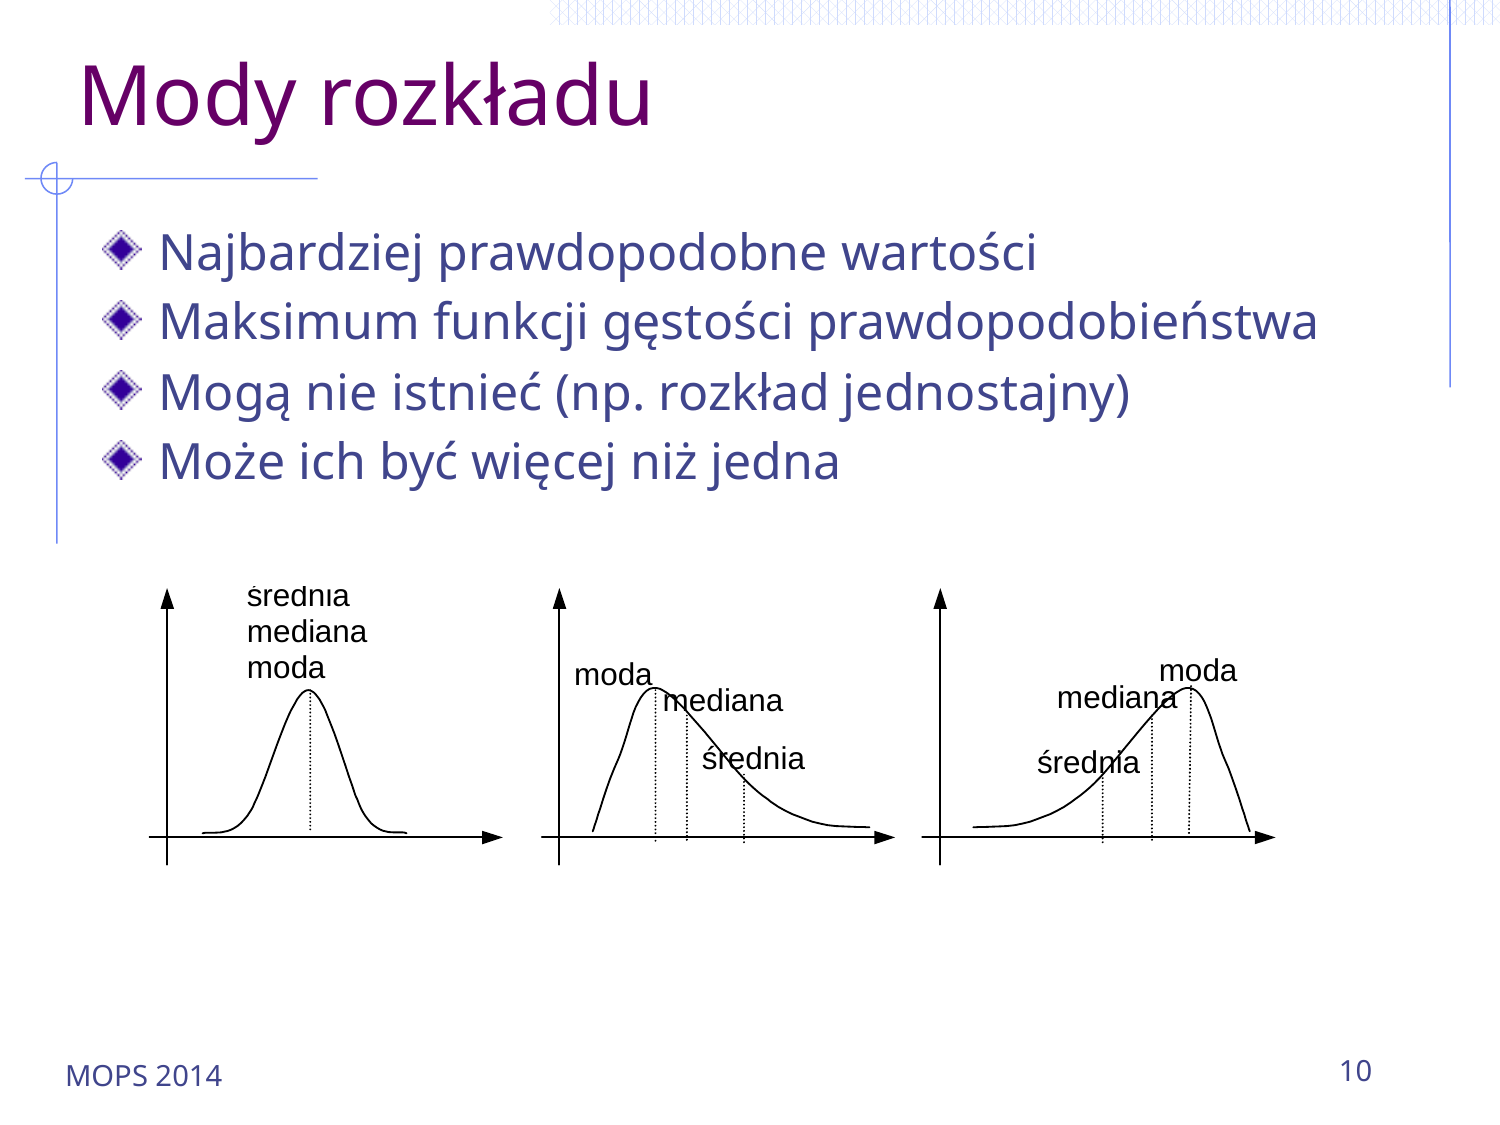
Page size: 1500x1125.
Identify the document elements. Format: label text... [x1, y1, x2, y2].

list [147, 585, 1282, 869]
title Mody rozkładu [62, 37, 1425, 150]
picture [102, 230, 142, 270]
picture [102, 370, 142, 410]
slide_number 10 [1074, 1025, 1388, 1100]
slide_number MOPS 2014 [50, 1025, 363, 1100]
list Najbardziej prawdopodobne wartości Maksimum funkcji gęstości prawdopodobieństwa Mogą nie istnieć (np. rozkład jednostajny) Może ich być więcej niż jedna [87, 212, 1447, 988]
picture [102, 440, 142, 480]
picture [102, 300, 142, 340]
